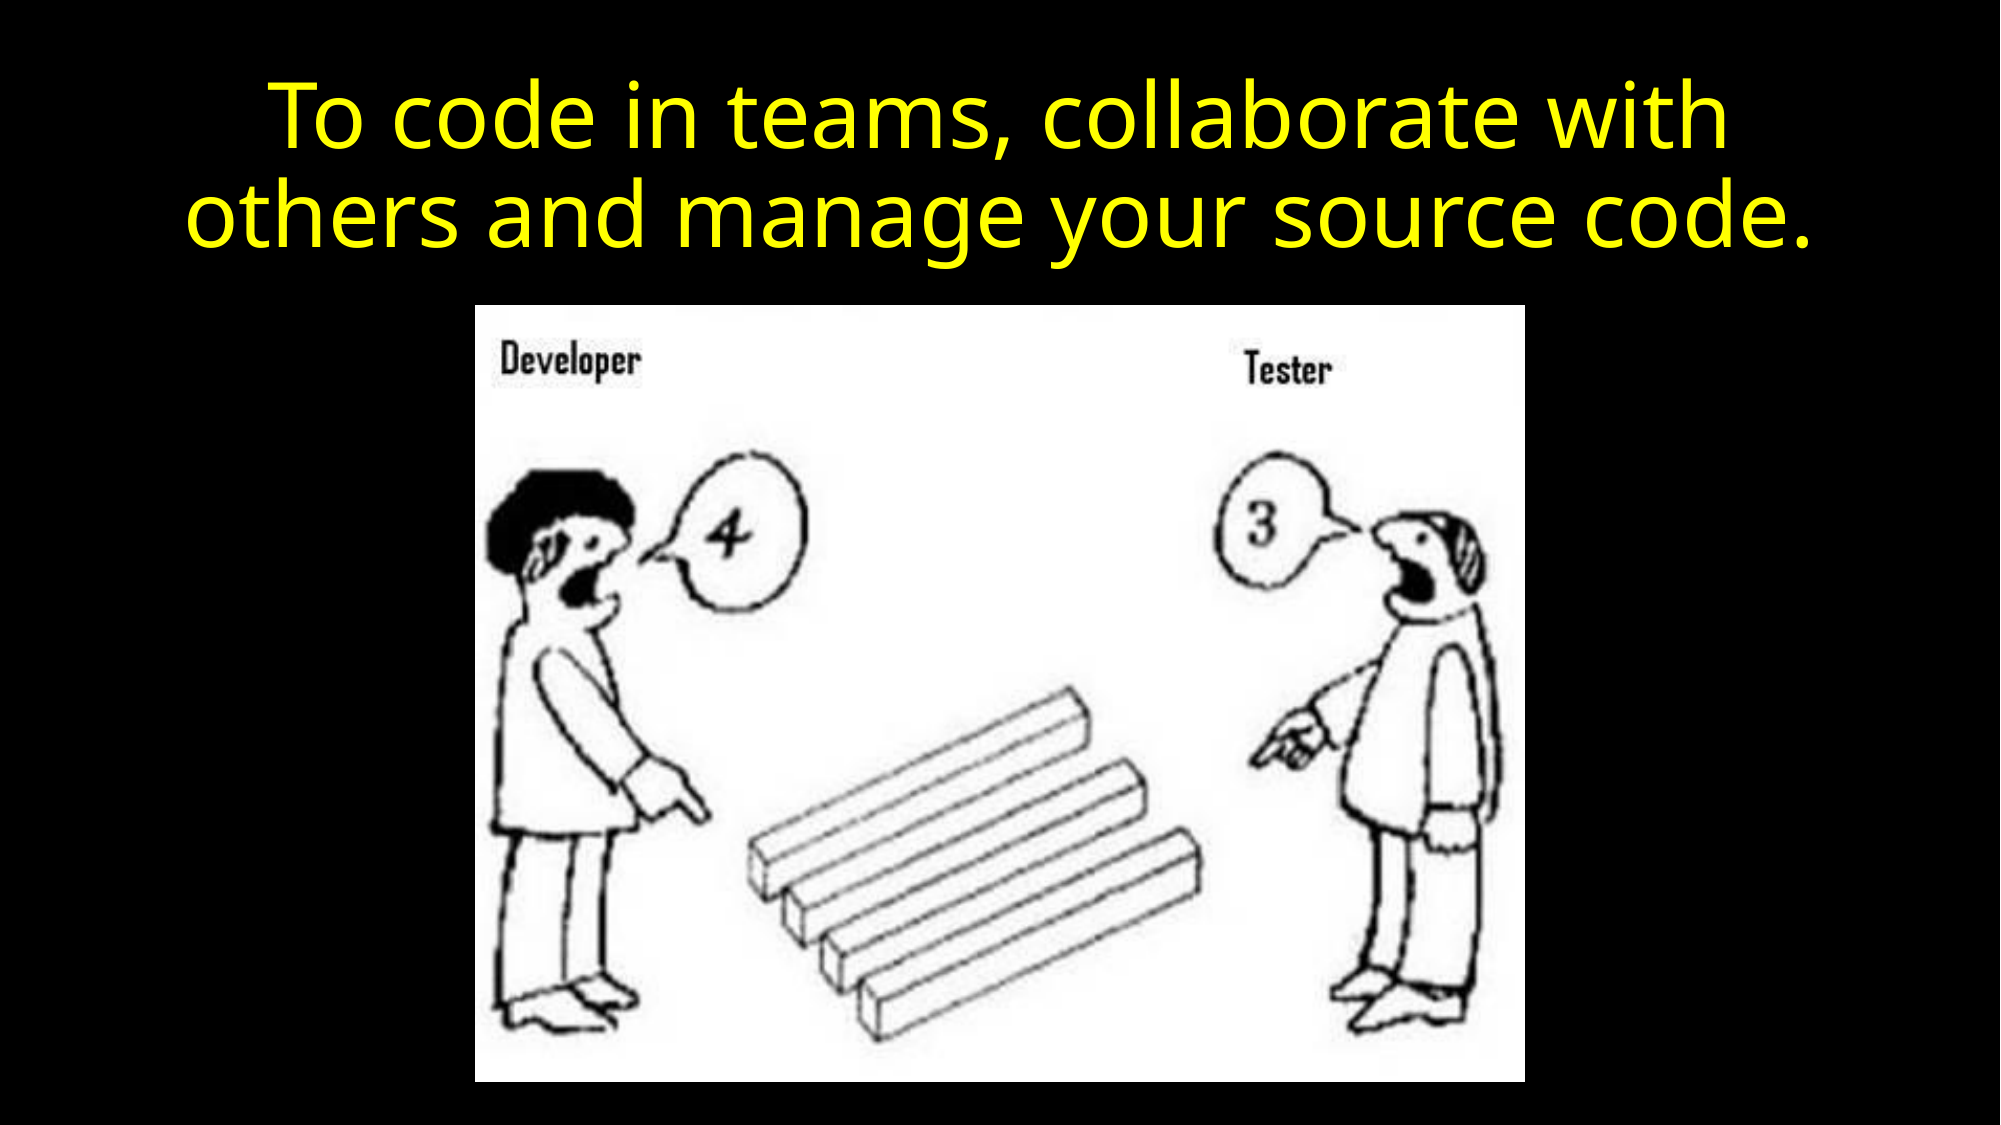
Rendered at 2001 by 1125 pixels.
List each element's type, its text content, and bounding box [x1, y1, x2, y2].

title To code in teams, collaborate with others and manage your source code. [137, 59, 1863, 278]
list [475, 305, 1525, 1082]
